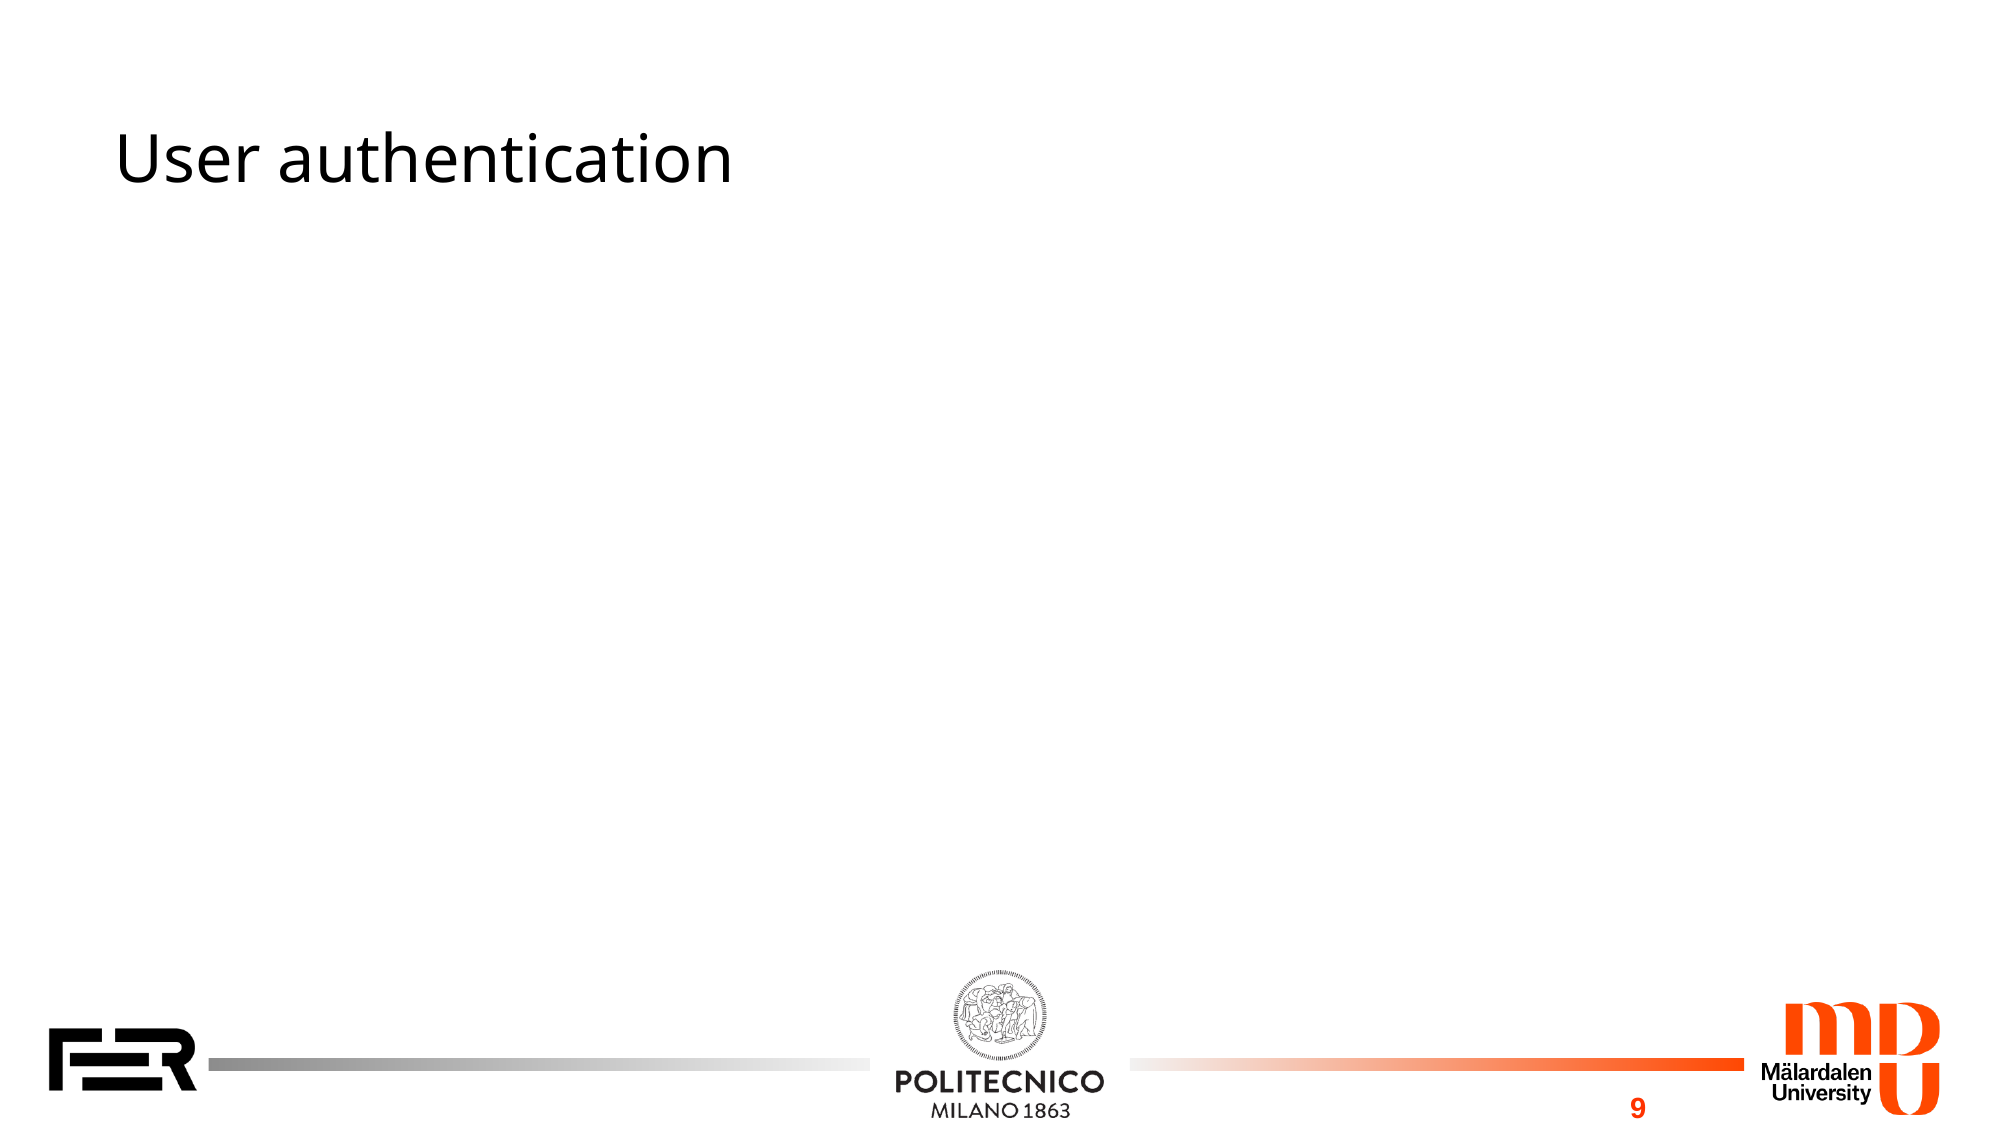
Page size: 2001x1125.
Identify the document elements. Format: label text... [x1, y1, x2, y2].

picture [1762, 1002, 1940, 1115]
slide_number ‹#› [1567, 1082, 1662, 1125]
picture [896, 970, 1104, 1118]
picture [9, 988, 236, 1125]
title User authentication [99, 99, 1900, 212]
